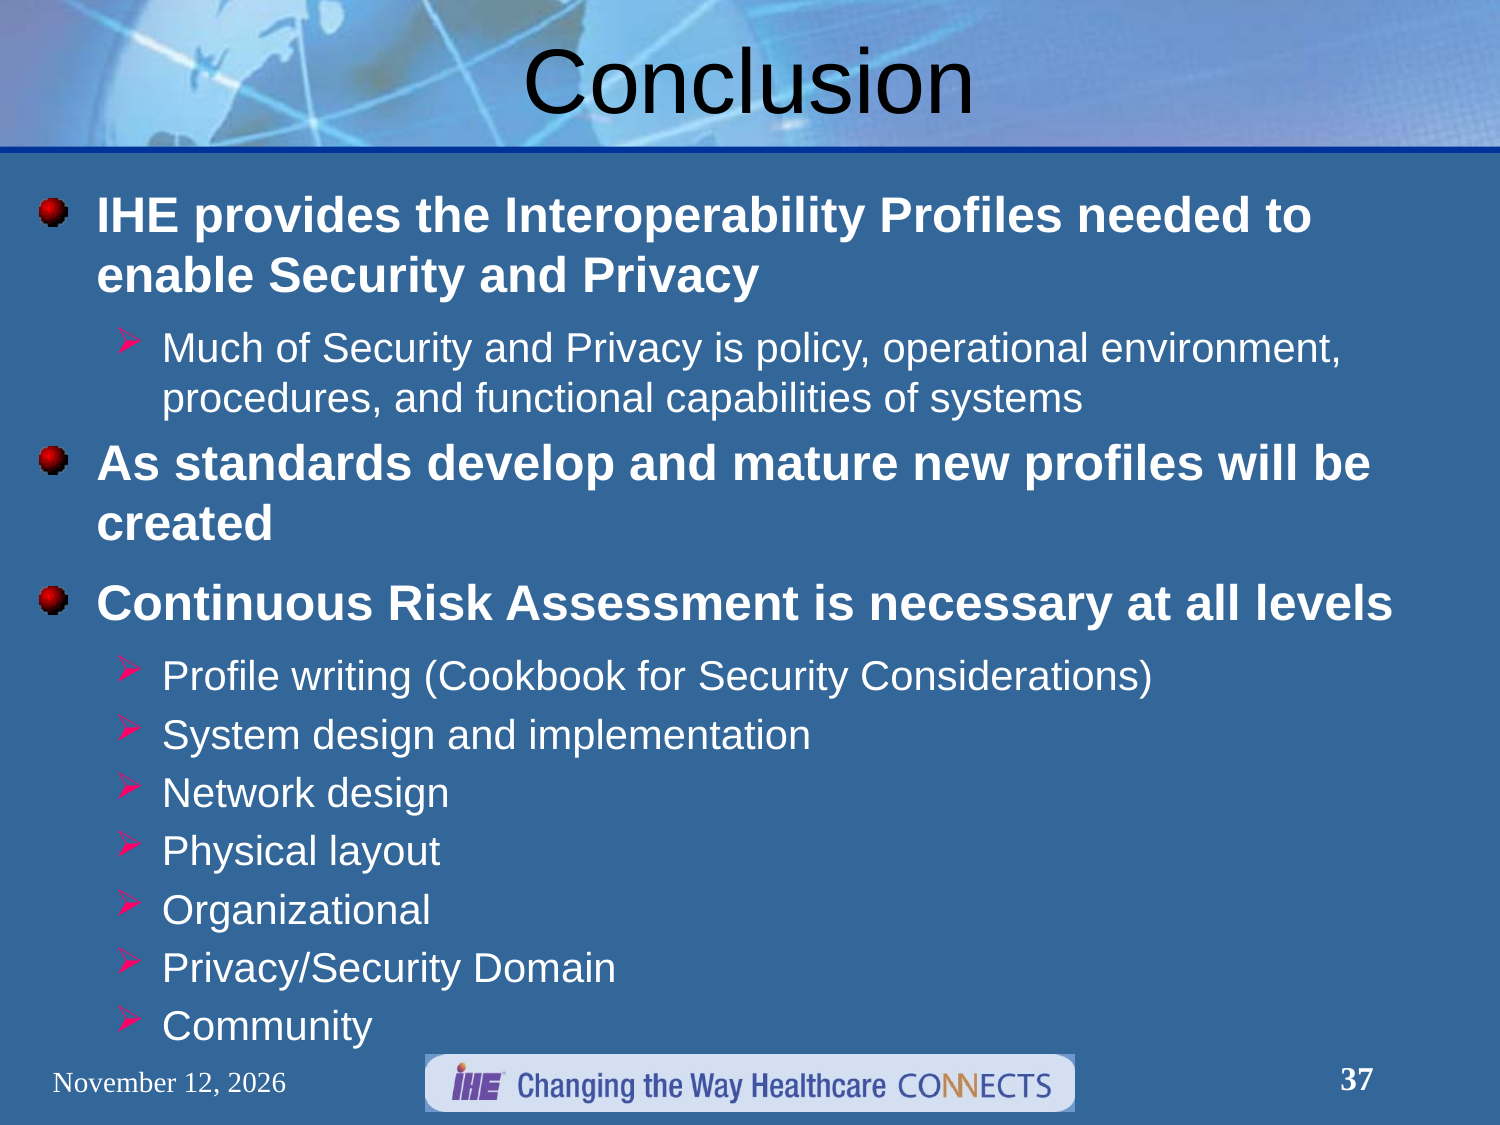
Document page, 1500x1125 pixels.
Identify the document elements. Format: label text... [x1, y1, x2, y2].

picture [39, 446, 68, 475]
picture [425, 1054, 1075, 1112]
picture [39, 198, 68, 227]
title Conclusion [112, 6, 1388, 148]
picture [39, 586, 68, 615]
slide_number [37, 1042, 350, 1118]
list IHE provides the Interoperability Profiles needed to enable Security and Privacy Much of Security and Privacy is policy, operational environment, procedures, and functional capabilities of systems As standards develop and mature new profiles will be created Continuous Risk Assessment is necessary at all levels Profile writing (Cookbook for Security Considerations) System design and implementation Network design Physical layout Organizational Privacy/Security Domain Community [24, 174, 1488, 1038]
slide_number 37 [1251, 1039, 1464, 1115]
picture [0, 0, 1500, 146]
